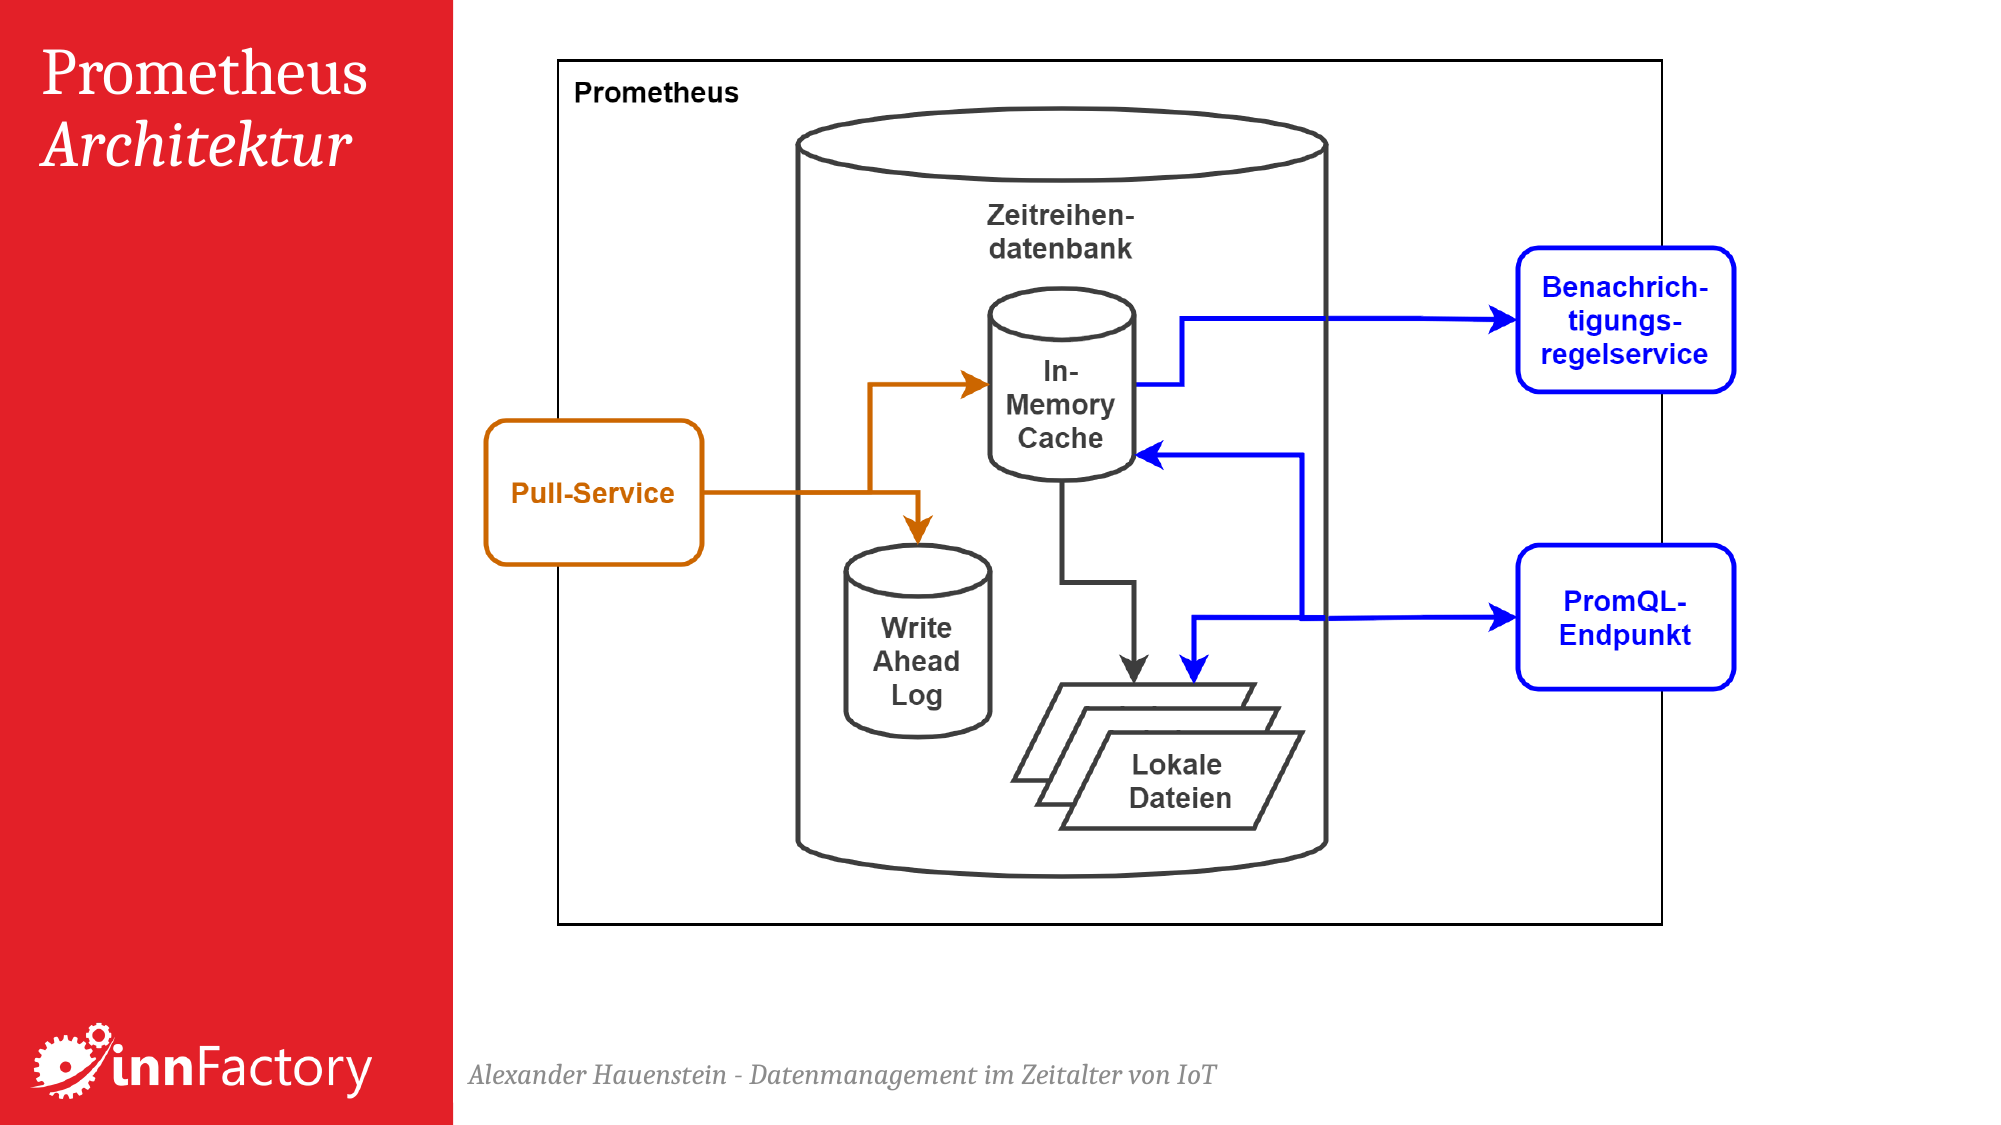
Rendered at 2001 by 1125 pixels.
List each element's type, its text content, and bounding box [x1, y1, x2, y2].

footer Alexander Hauenstein - Datenmanagement im Zeitalter von IoT [453, 1042, 1782, 1103]
title Prometheus Architektur [26, 22, 454, 1043]
picture [11, 1018, 391, 1103]
picture [453, 30, 1766, 1043]
